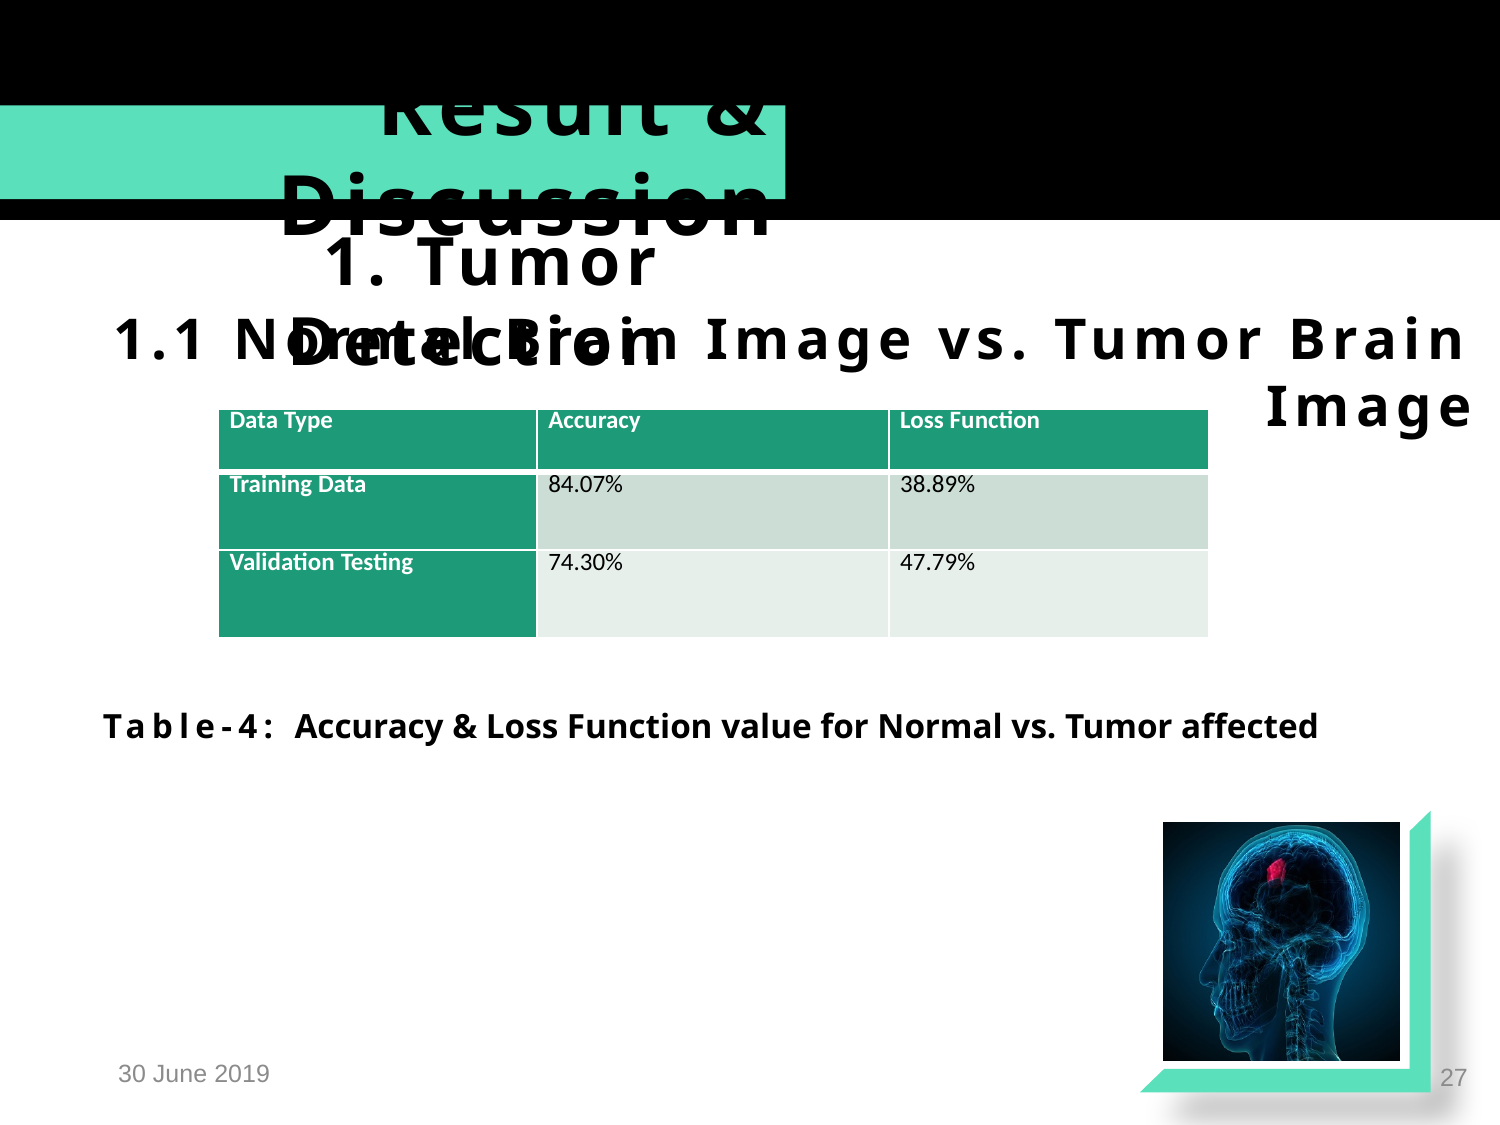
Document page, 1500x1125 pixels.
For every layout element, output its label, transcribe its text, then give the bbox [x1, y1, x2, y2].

slide_number 27 [1145, 1061, 1483, 1107]
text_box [0, 0, 1500, 1061]
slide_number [103, 1061, 441, 1103]
text_box [1137, 1085, 1145, 1094]
